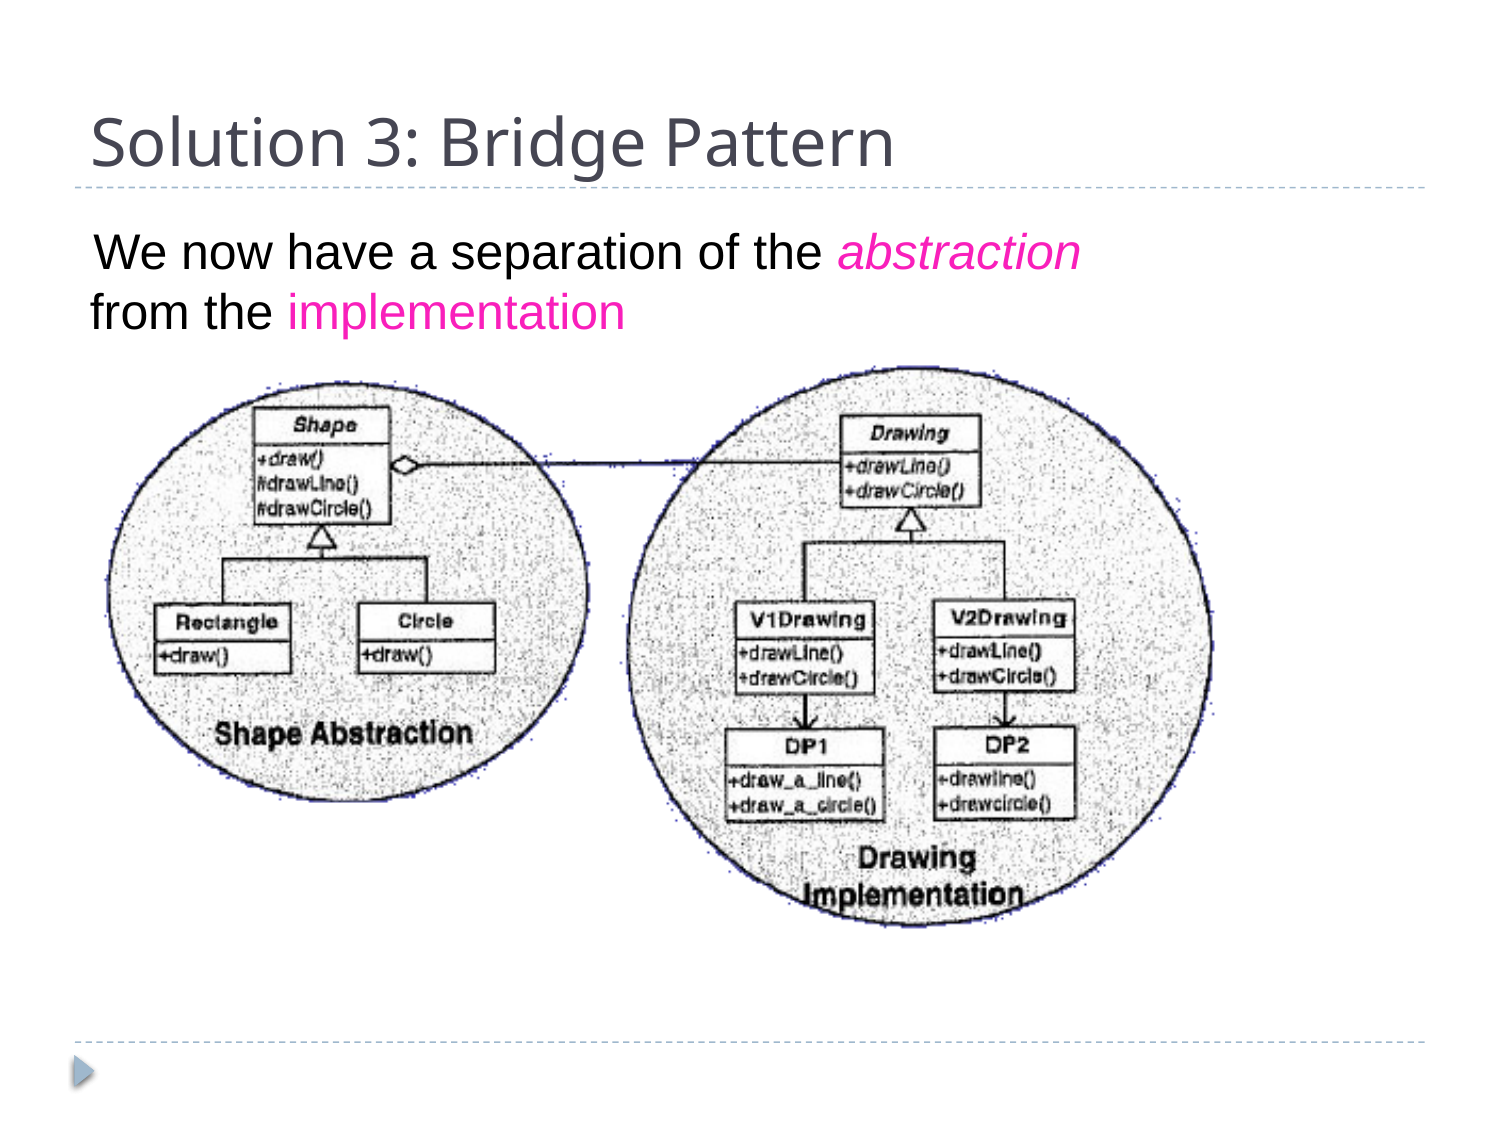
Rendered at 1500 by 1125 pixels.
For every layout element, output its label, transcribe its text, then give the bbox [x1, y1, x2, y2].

picture [24, 362, 1284, 951]
title Solution 3: Bridge Pattern [74, 37, 1426, 188]
text_box We now have a separation of the abstraction from the implementation [74, 212, 1188, 348]
